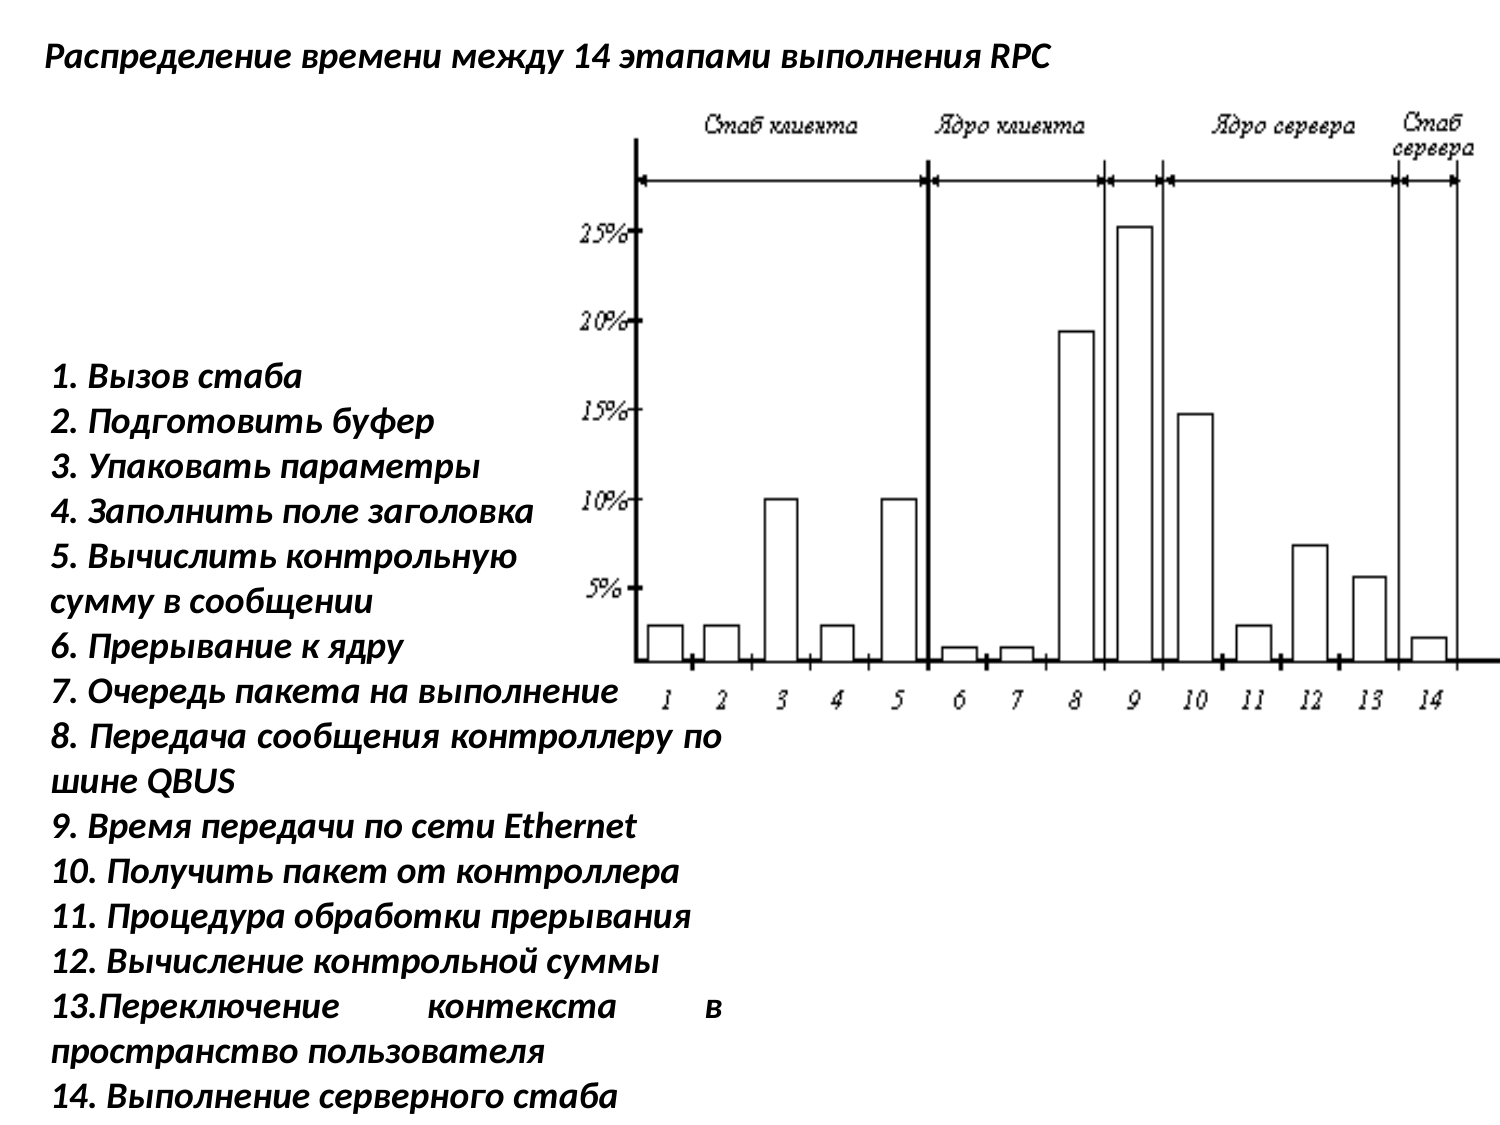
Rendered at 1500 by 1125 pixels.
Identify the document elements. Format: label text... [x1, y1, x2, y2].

picture [573, 105, 1500, 716]
text_box 1. Вызов стаба 2. Подготовить буфер 3. Упаковать параметры 4. Заполнить поле заголовка 5. Вычислить контрольную сумму в сообщении 6. Прерывание к ядру 7. Очередь пакета на выполнение 8. Передача сообщения контроллеру по шине QBUS 9. Время передачи по сети Ethernet 10. Получить пакет от контроллера 11. Процедура обработки прерывания 12. Вычисление контрольной суммы 13.Переключение контекста в пространство пользователя 14. Выполнение серверного стаба [35, 343, 739, 1124]
text_box Распределение времени между 14 этапами выполнения RPC [29, 23, 1076, 84]
